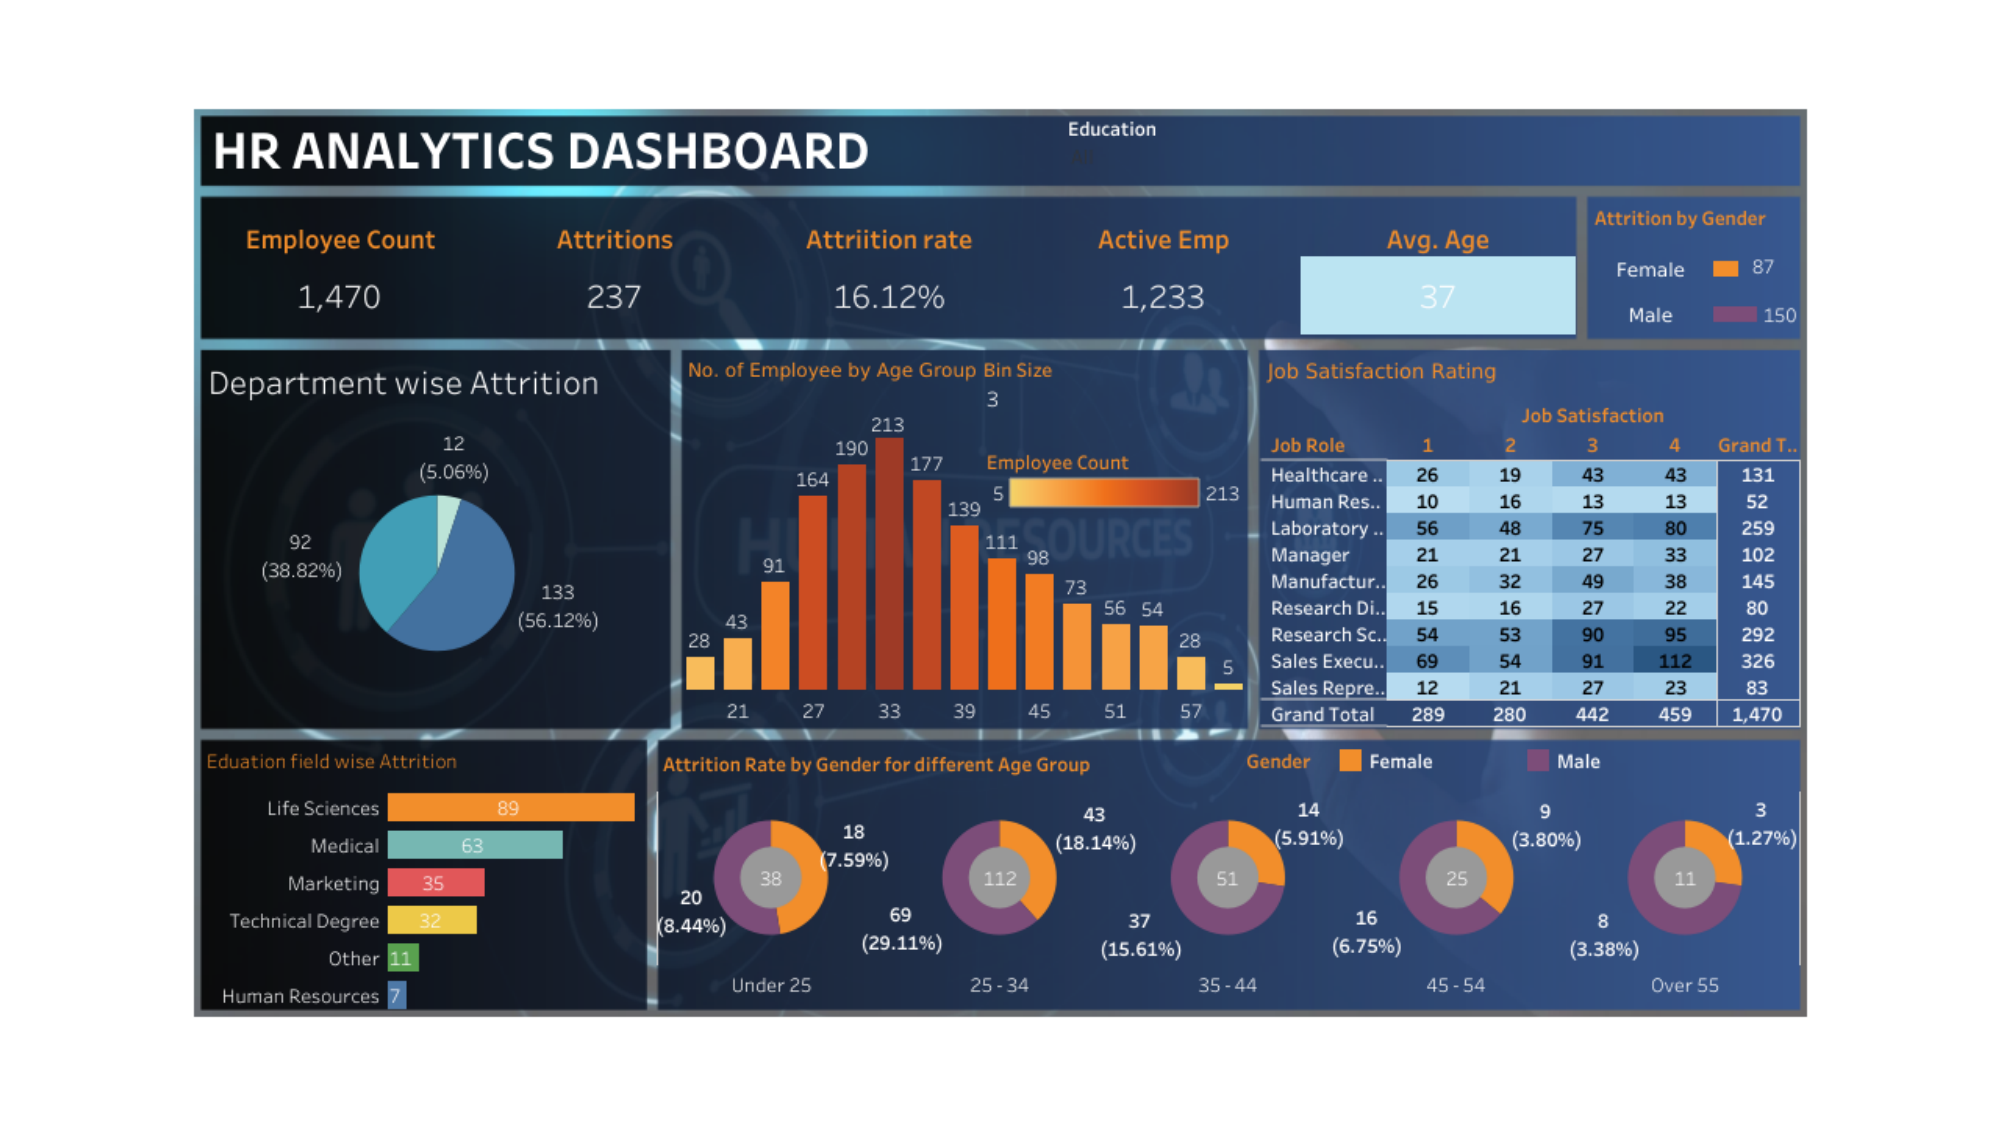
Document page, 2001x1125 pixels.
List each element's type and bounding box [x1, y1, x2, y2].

picture [188, 100, 1812, 1025]
